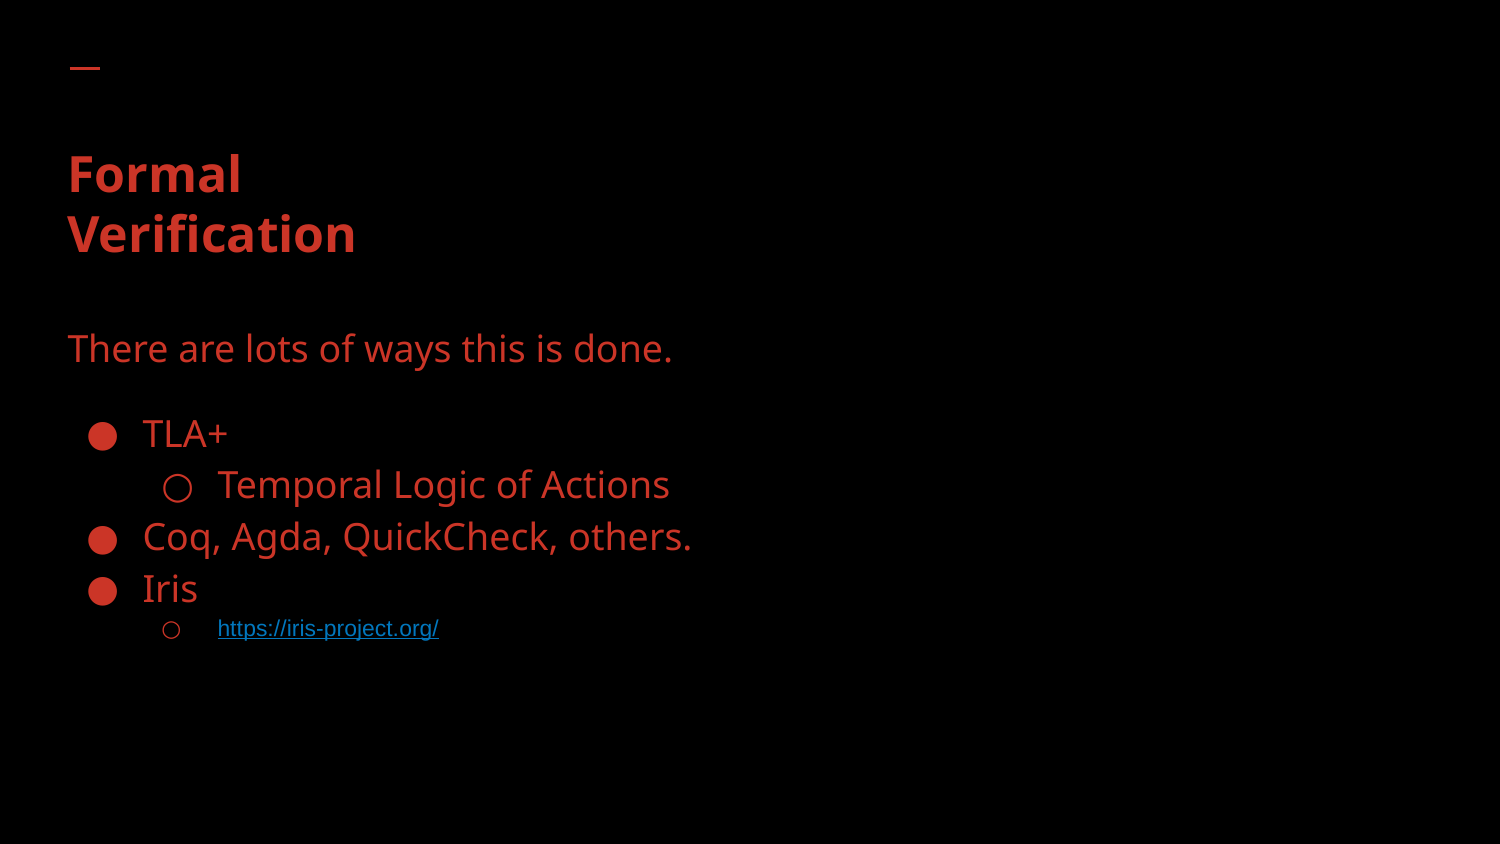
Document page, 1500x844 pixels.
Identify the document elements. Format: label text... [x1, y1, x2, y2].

title Formal Verification [52, 153, 514, 278]
list There are lots of ways this is done. TLA+ Temporal Logic of Actions Coq, Agda, QuickCheck, others. Iris https://iris-project.org/ [52, 302, 1383, 764]
